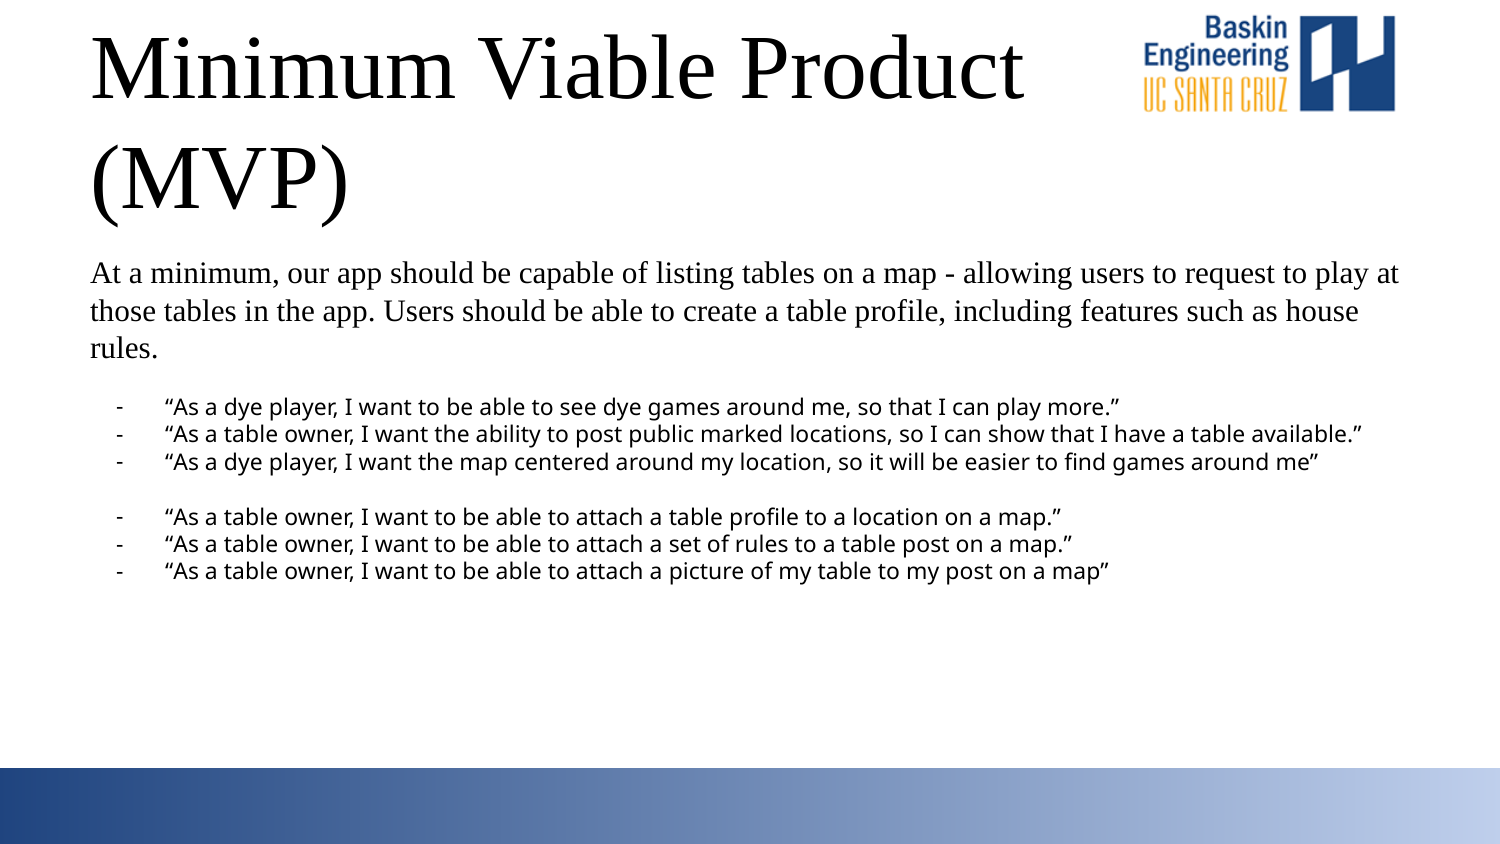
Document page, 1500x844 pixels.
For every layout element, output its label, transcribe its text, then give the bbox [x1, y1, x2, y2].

text_box [0, 768, 1500, 844]
title Minimum Viable Product (MVP) [75, 46, 1425, 165]
list At a minimum, our app should be capable of listing tables on a map - allowing users to request to play at those tables in the app. Users should be able to create a table profile, including features such as house rules. “As a dye player, I want to be able to see dye games around me, so that I can play more.” “As a table owner, I want the ability to post public marked locations, so I can show that I have a table available.” “As a dye player, I want the map centered around my location, so it will be easier to find games around me” “As a table owner, I want to be able to attach a table profile to a location on a map.” “As a table owner, I want to be able to attach a set of rules to a table post on a map.” “As a table owner, I want to be able to attach a picture of my table to my post on a map” [75, 165, 1425, 768]
picture [1134, 9, 1407, 120]
